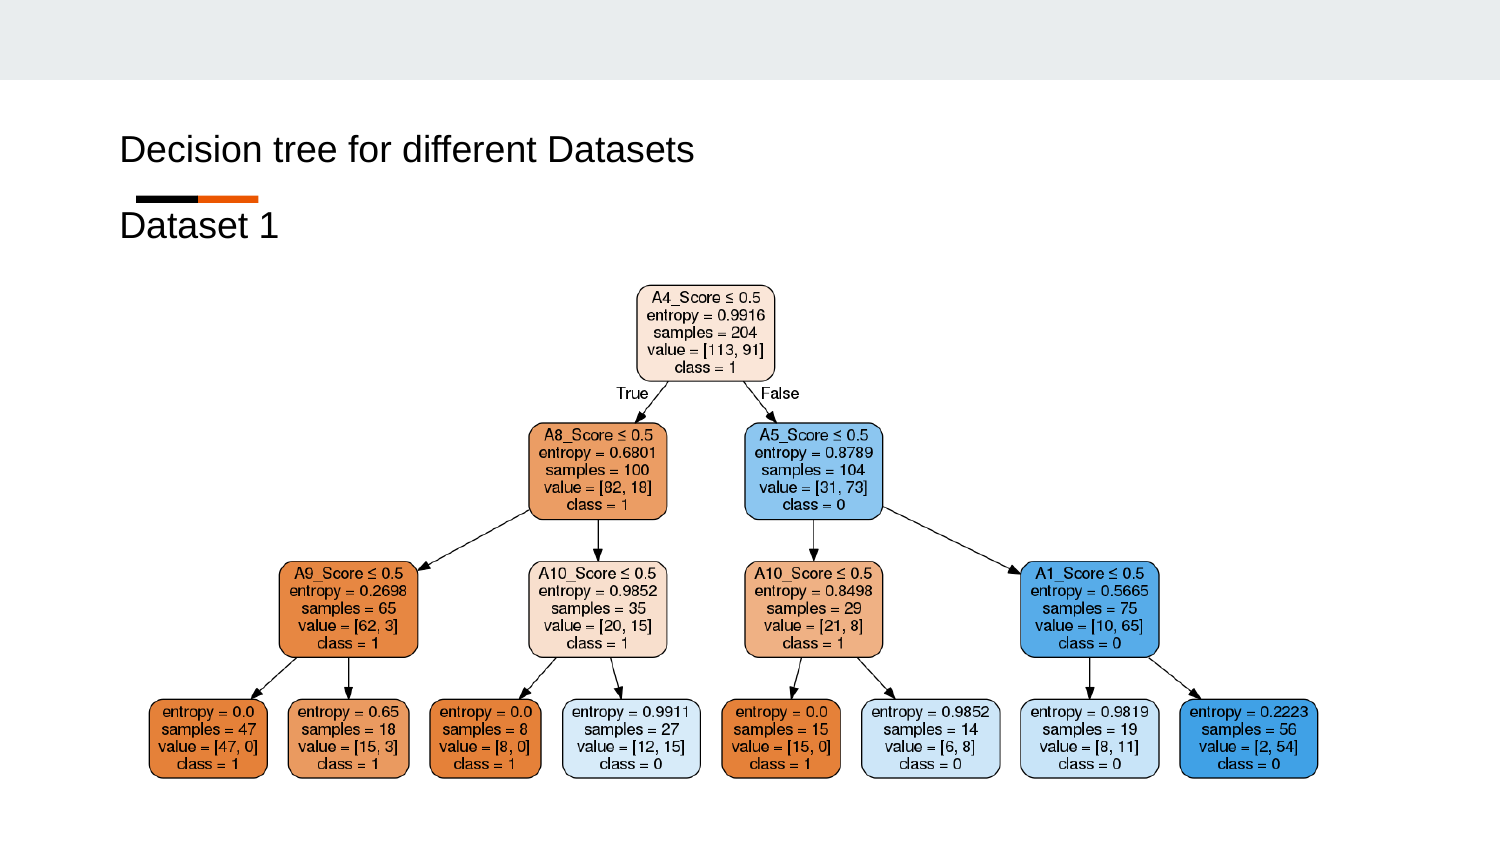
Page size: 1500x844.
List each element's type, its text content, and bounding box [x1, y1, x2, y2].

picture [144, 280, 1322, 783]
title Decision tree for different Datasets [119, 104, 1381, 192]
list Dataset 1 [119, 200, 831, 253]
